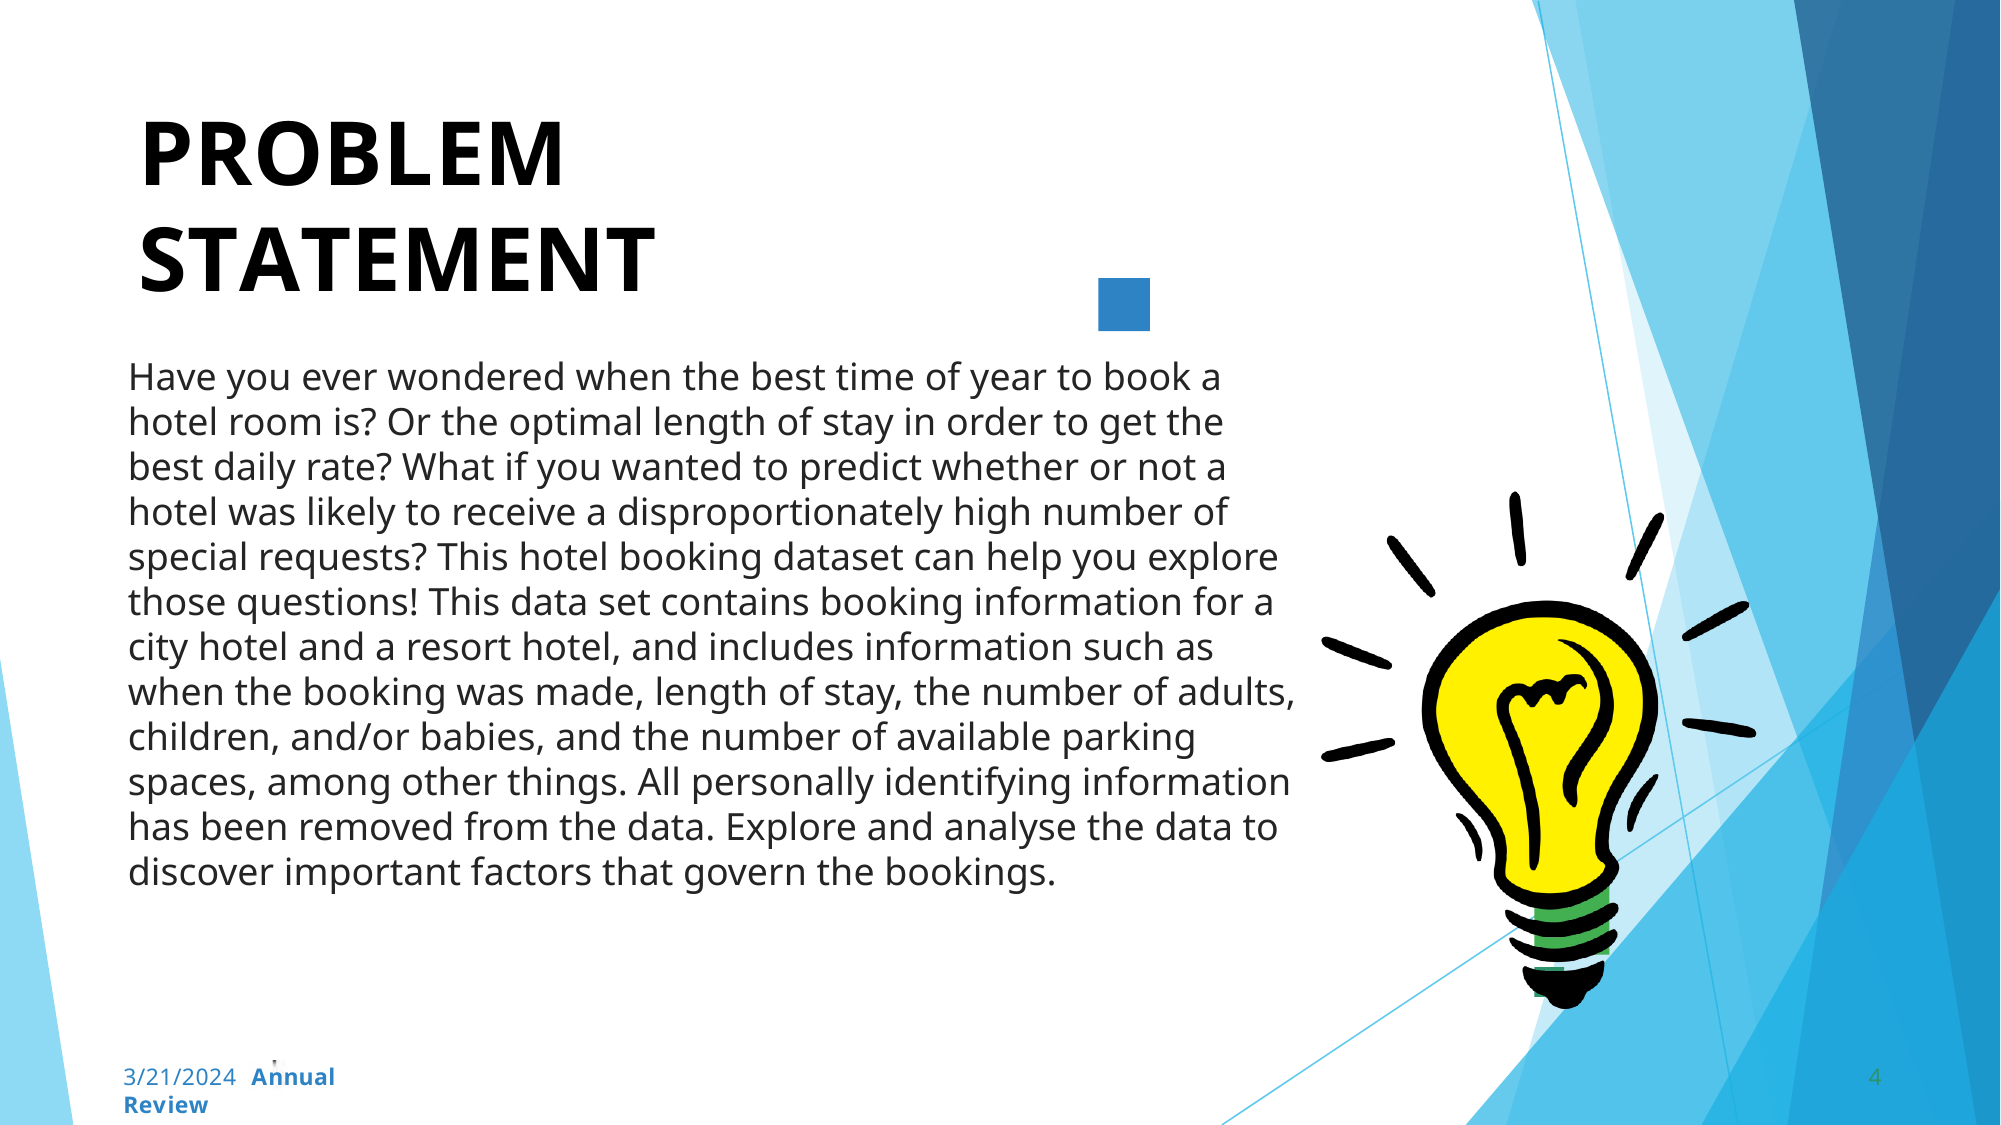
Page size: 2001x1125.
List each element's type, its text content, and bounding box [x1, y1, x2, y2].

title PROBLEM STATEMENT [136, 94, 1062, 310]
picture [110, 1060, 463, 1094]
text_box 3/21/2024 Annual Review [121, 1103, 417, 1118]
text_box Have you ever wondered when the best time of year to book a hotel room is? Or the optimal length of stay in order to get the best daily rate? What if you wanted to predict whether or not a hotel was likely to receive a disproportionately high number of special requests? This hotel booking dataset can help you explore those questions! This data set contains booking information for a city hotel and a resort hotel, and includes information such as when the booking was made, length of stay, the number of adults, children, and/or babies, and the number of available parking spaces, among other things. All personally identifying information has been removed from the data. Explore and analyse the data to discover important factors that govern the bookings. [113, 345, 1314, 1081]
slide_number 4 [1862, 1061, 1888, 1125]
text_box [1098, 278, 1150, 332]
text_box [1310, 480, 1765, 1016]
